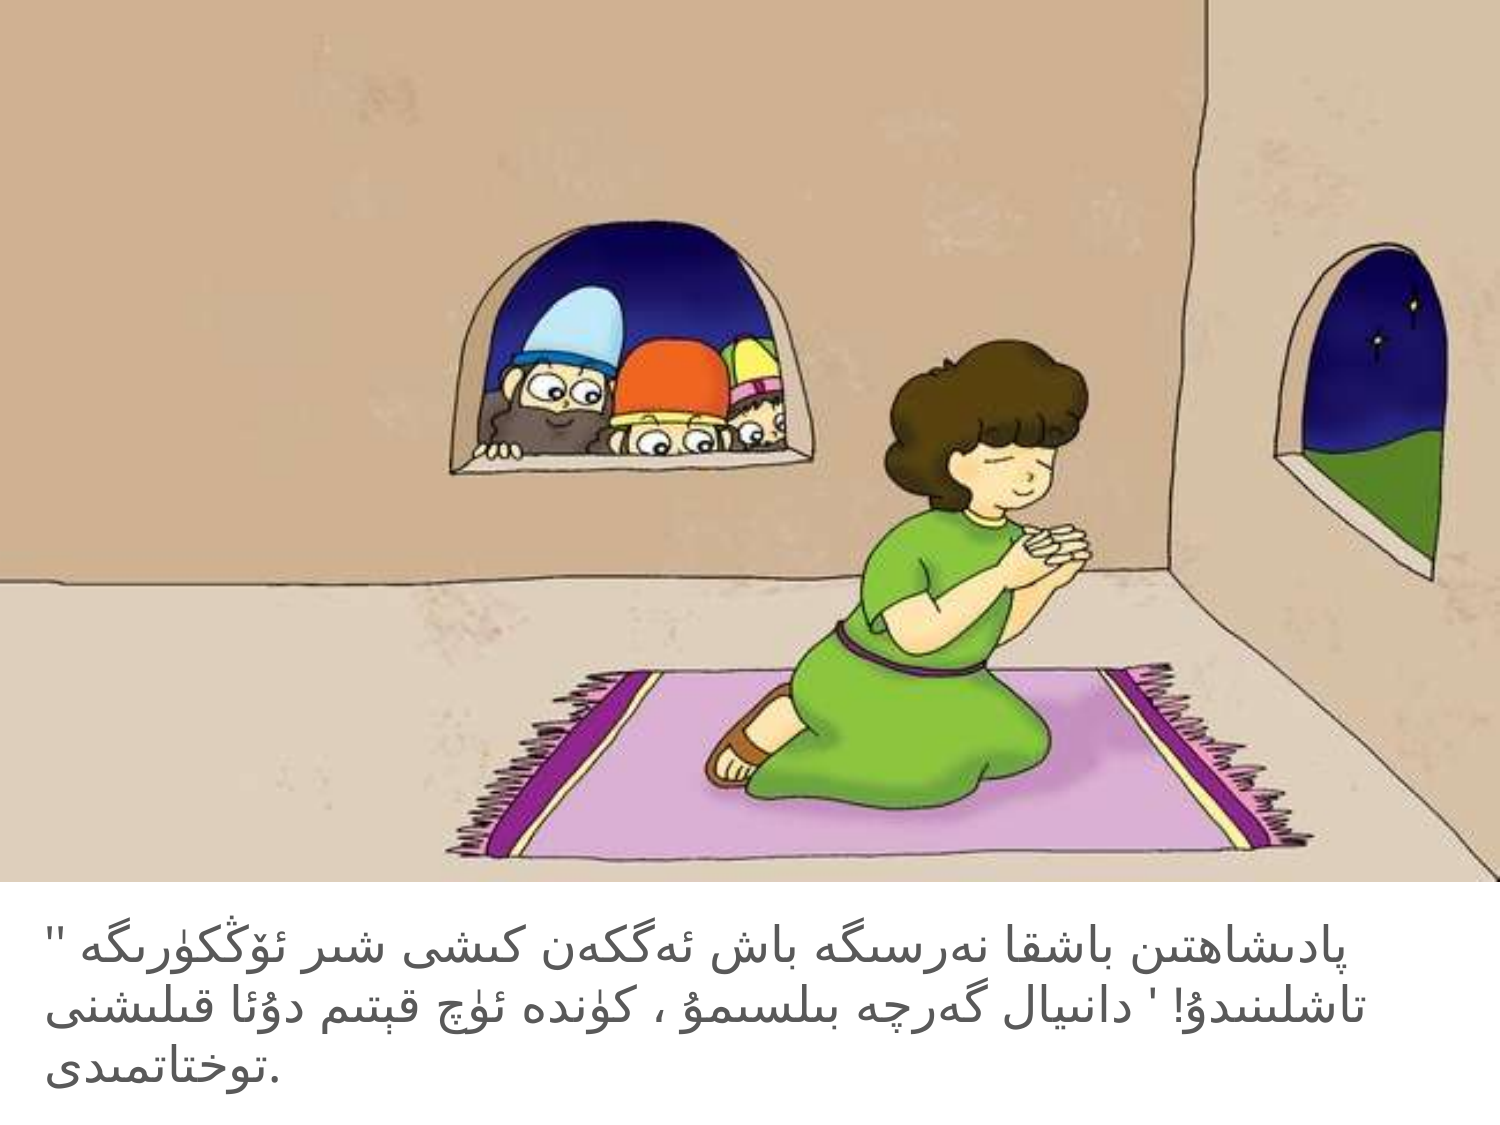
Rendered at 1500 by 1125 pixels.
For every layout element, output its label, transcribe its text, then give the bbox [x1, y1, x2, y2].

picture [0, 0, 1500, 882]
text_box '' پادىشاھتىن باشقا نەرسىگە باش ئەگكەن كىشى شىر ئۆڭكۈرىگە تاشلىنىدۇ! ' دانىيال گەرچە بىلسىمۇ ، كۈندە ئۈچ قېتىم دۇئا قىلىشنى توختاتمىدى. [29, 905, 1500, 1100]
